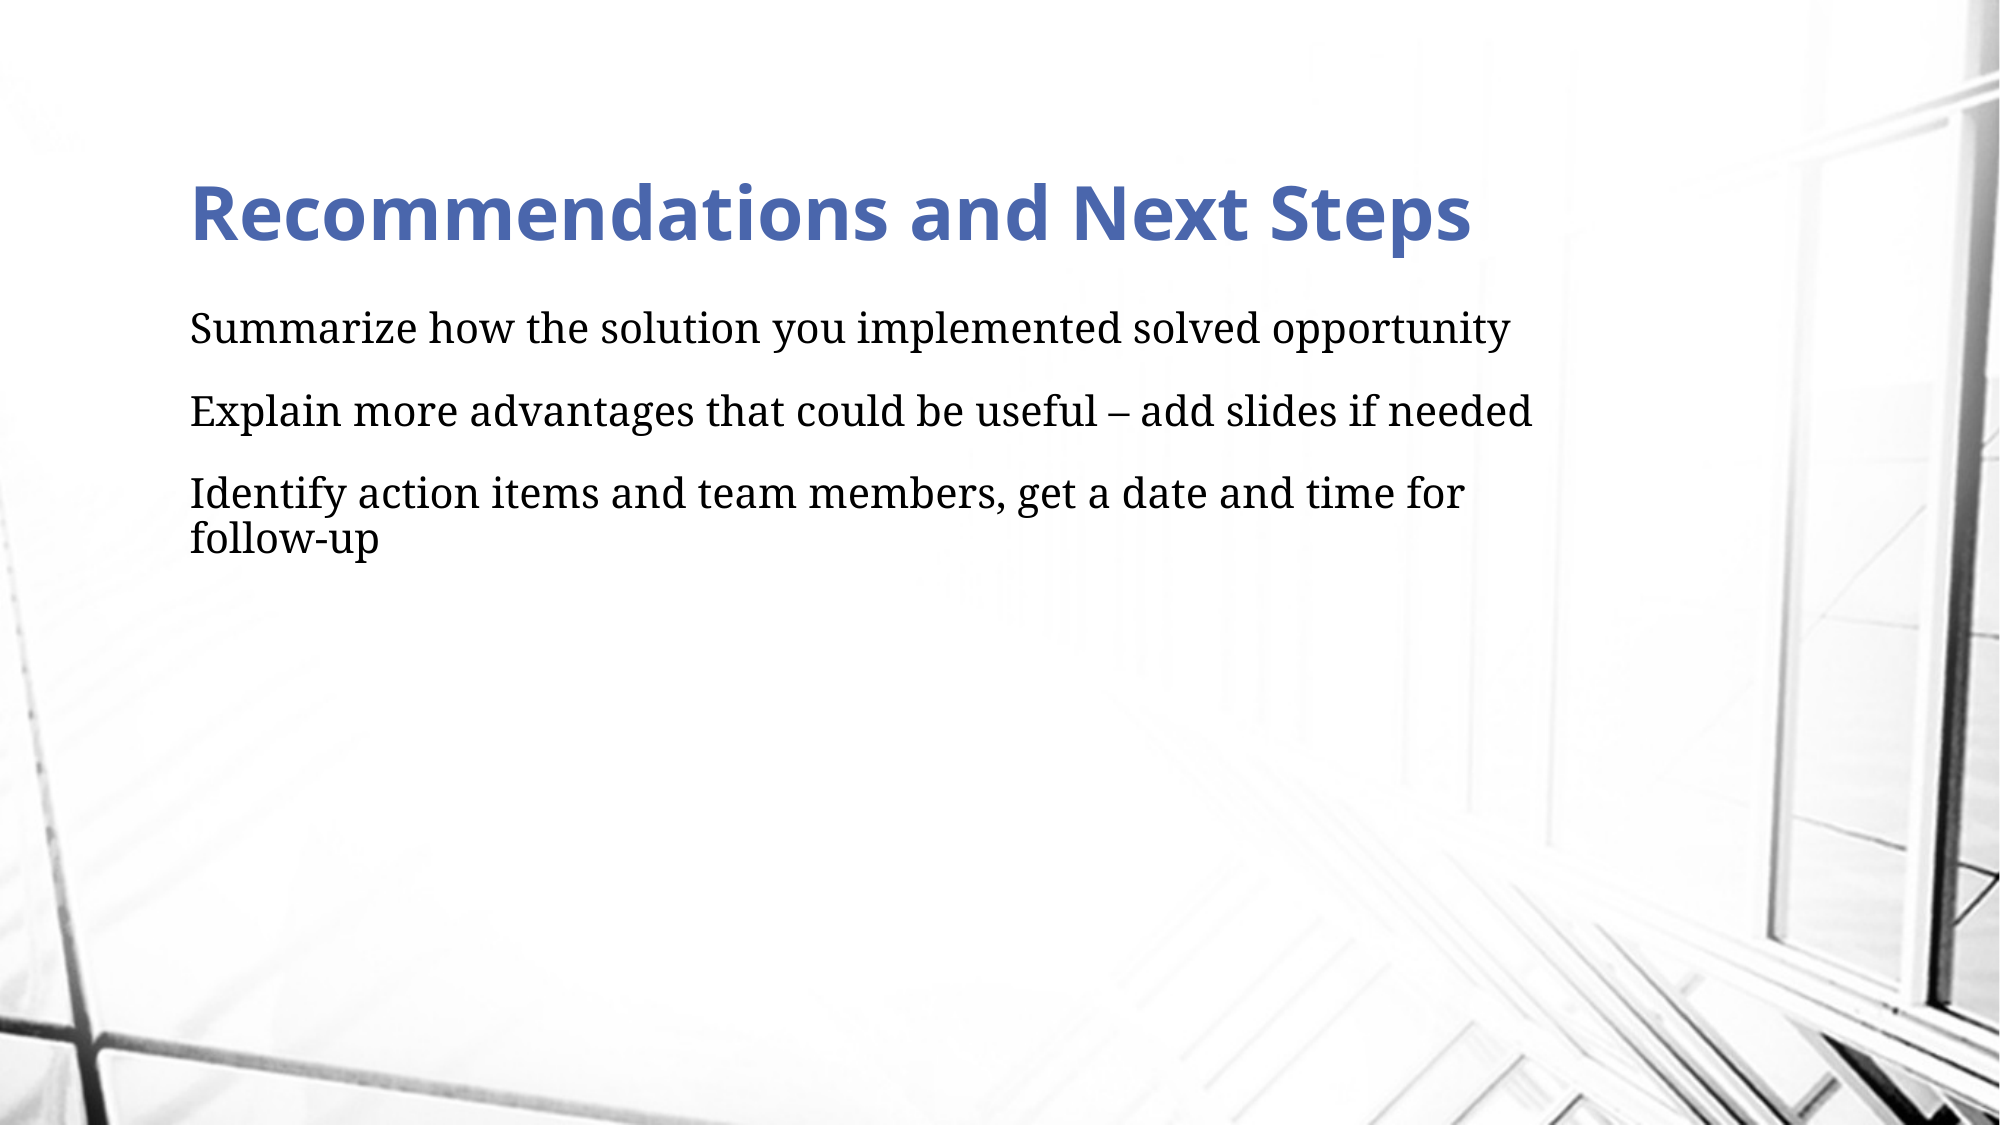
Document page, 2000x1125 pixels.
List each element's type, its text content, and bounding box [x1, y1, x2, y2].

title Recommendations and Next Steps [174, 87, 1695, 263]
list Summarize how the solution you implemented solved opportunity Explain more advantages that could be useful – add slides if needed Identify action items and team members, get a date and time for follow-up [174, 299, 1600, 528]
picture [0, 0, 2000, 1125]
